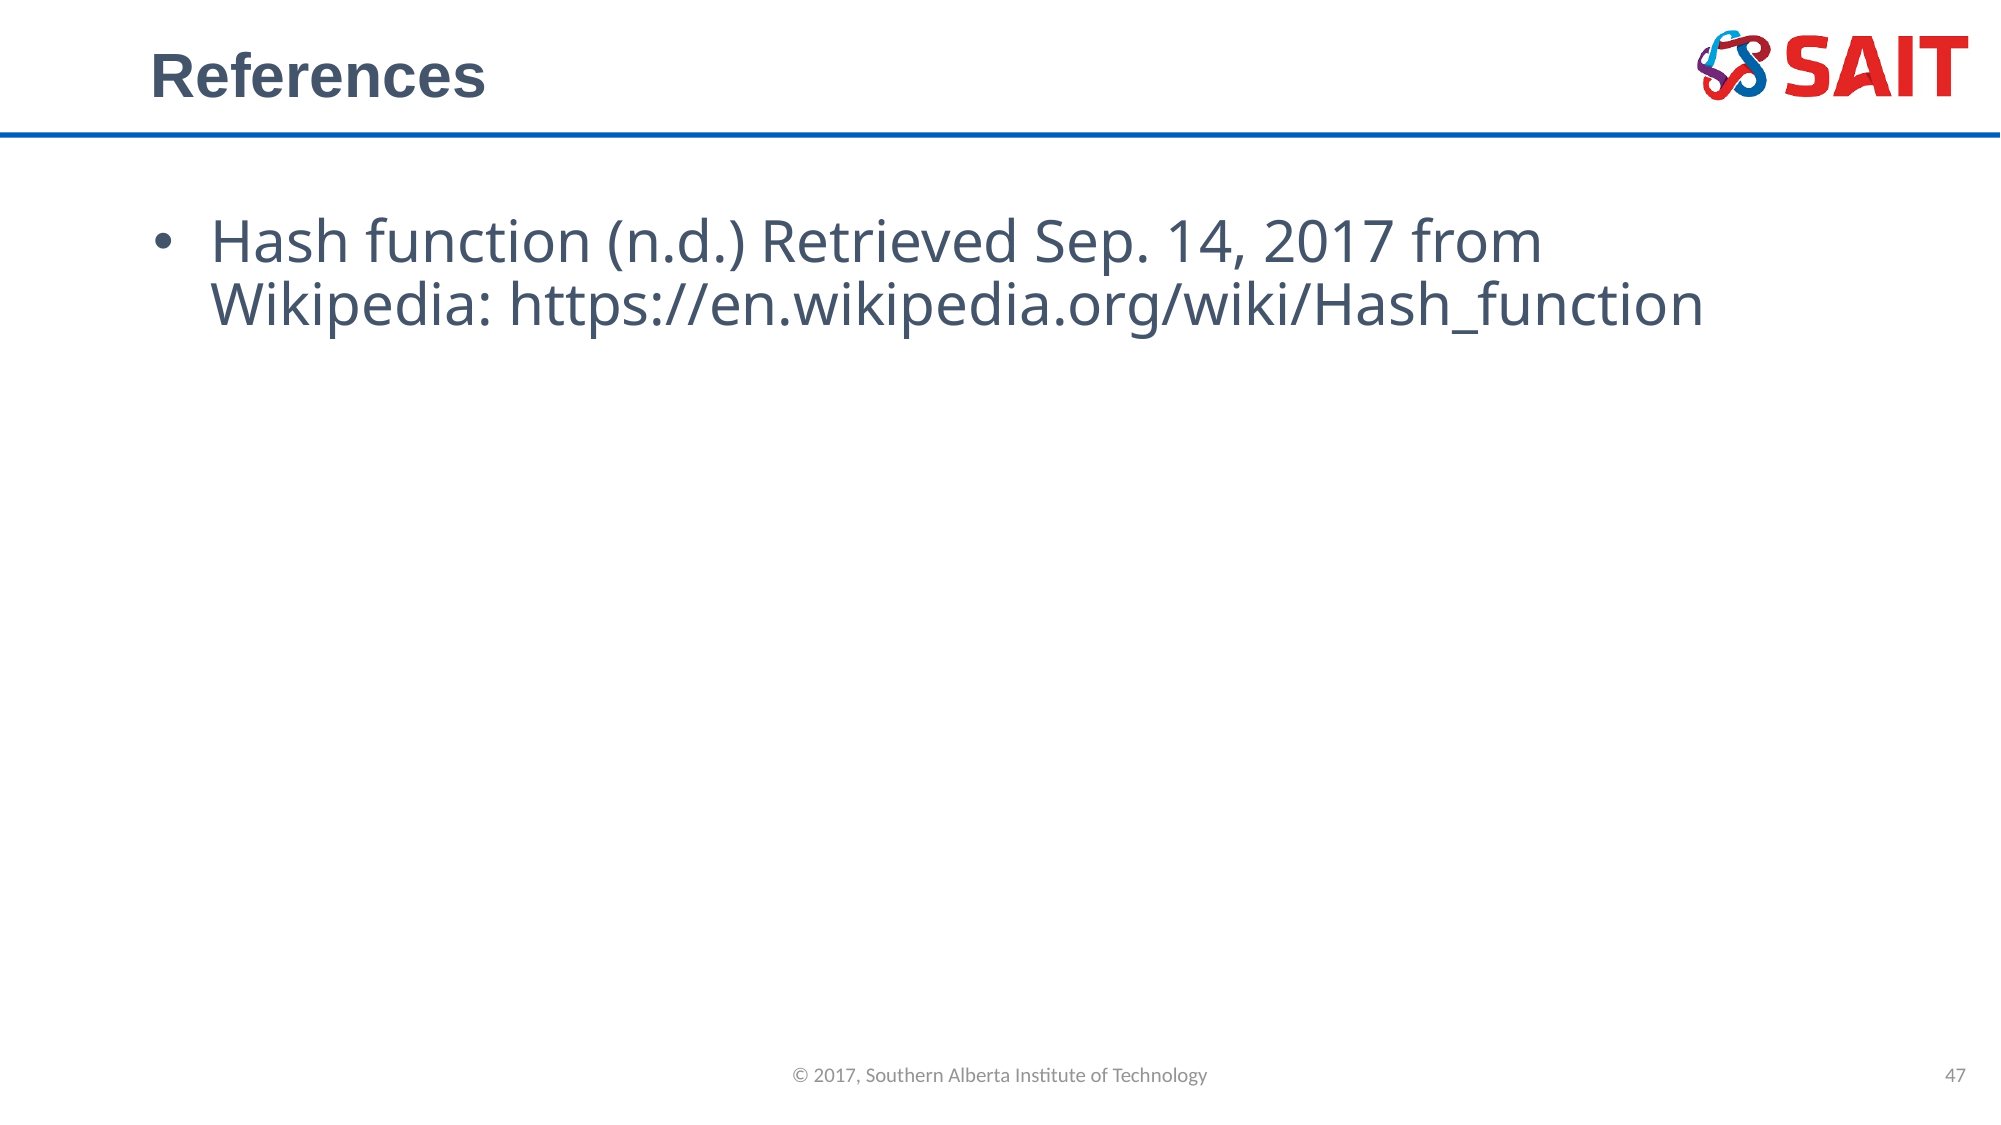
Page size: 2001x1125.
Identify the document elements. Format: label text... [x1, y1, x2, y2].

picture [1665, 0, 2000, 130]
title References [135, 25, 1600, 129]
list Hash function (n.d.) Retrieved Sep. 14, 2017 from Wikipedia: https://en.wikipedia.org/wiki/Hash_function [138, 204, 1854, 1020]
